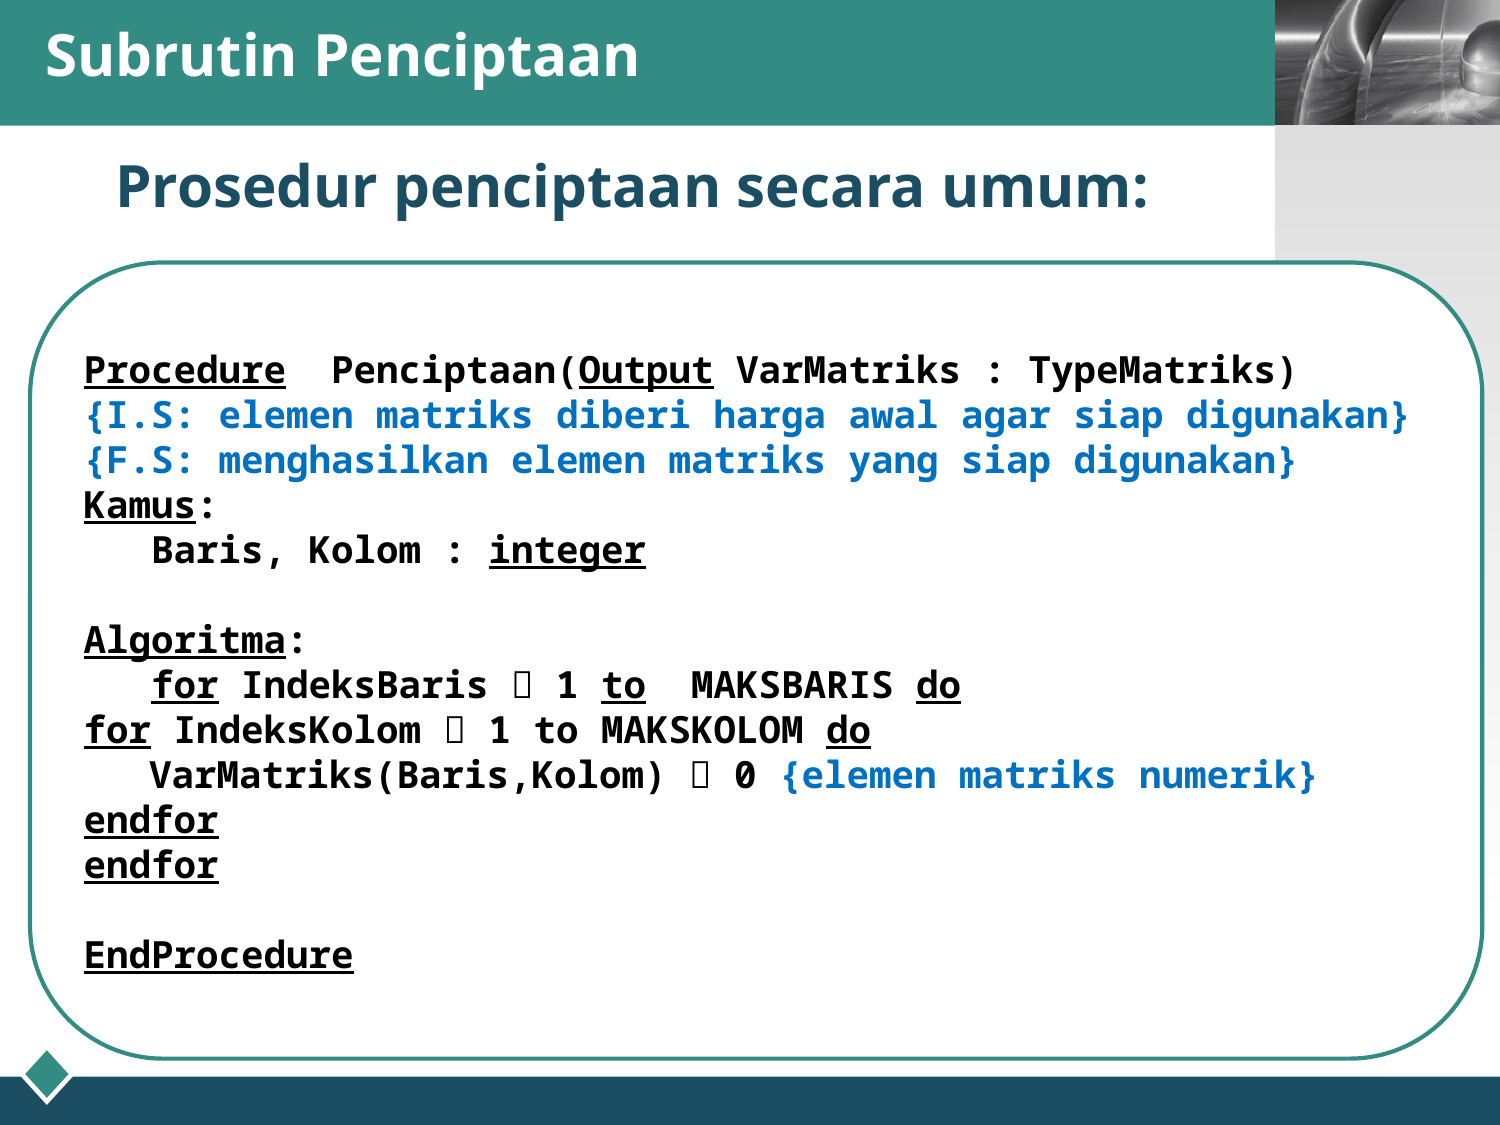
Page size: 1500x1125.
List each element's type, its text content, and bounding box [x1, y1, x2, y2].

title Subrutin Penciptaan [29, 0, 1114, 108]
list Prosedur penciptaan secara umum: [100, 140, 1439, 229]
text_box Procedure Penciptaan(Output VarMatriks : TypeMatriks) {I.S: elemen matriks diberi harga awal agar siap digunakan} {F.S: menghasilkan elemen matriks yang siap digunakan} Kamus: Baris, Kolom : integer Algoritma: for IndeksBaris  1 to MAKSBARIS do for IndeksKolom  1 to MAKSKOLOM do VarMatriks(Baris,Kolom)  0 {elemen matriks numerik} endfor endfor EndProcedure [27, 260, 1485, 1061]
picture [1275, 0, 1500, 125]
